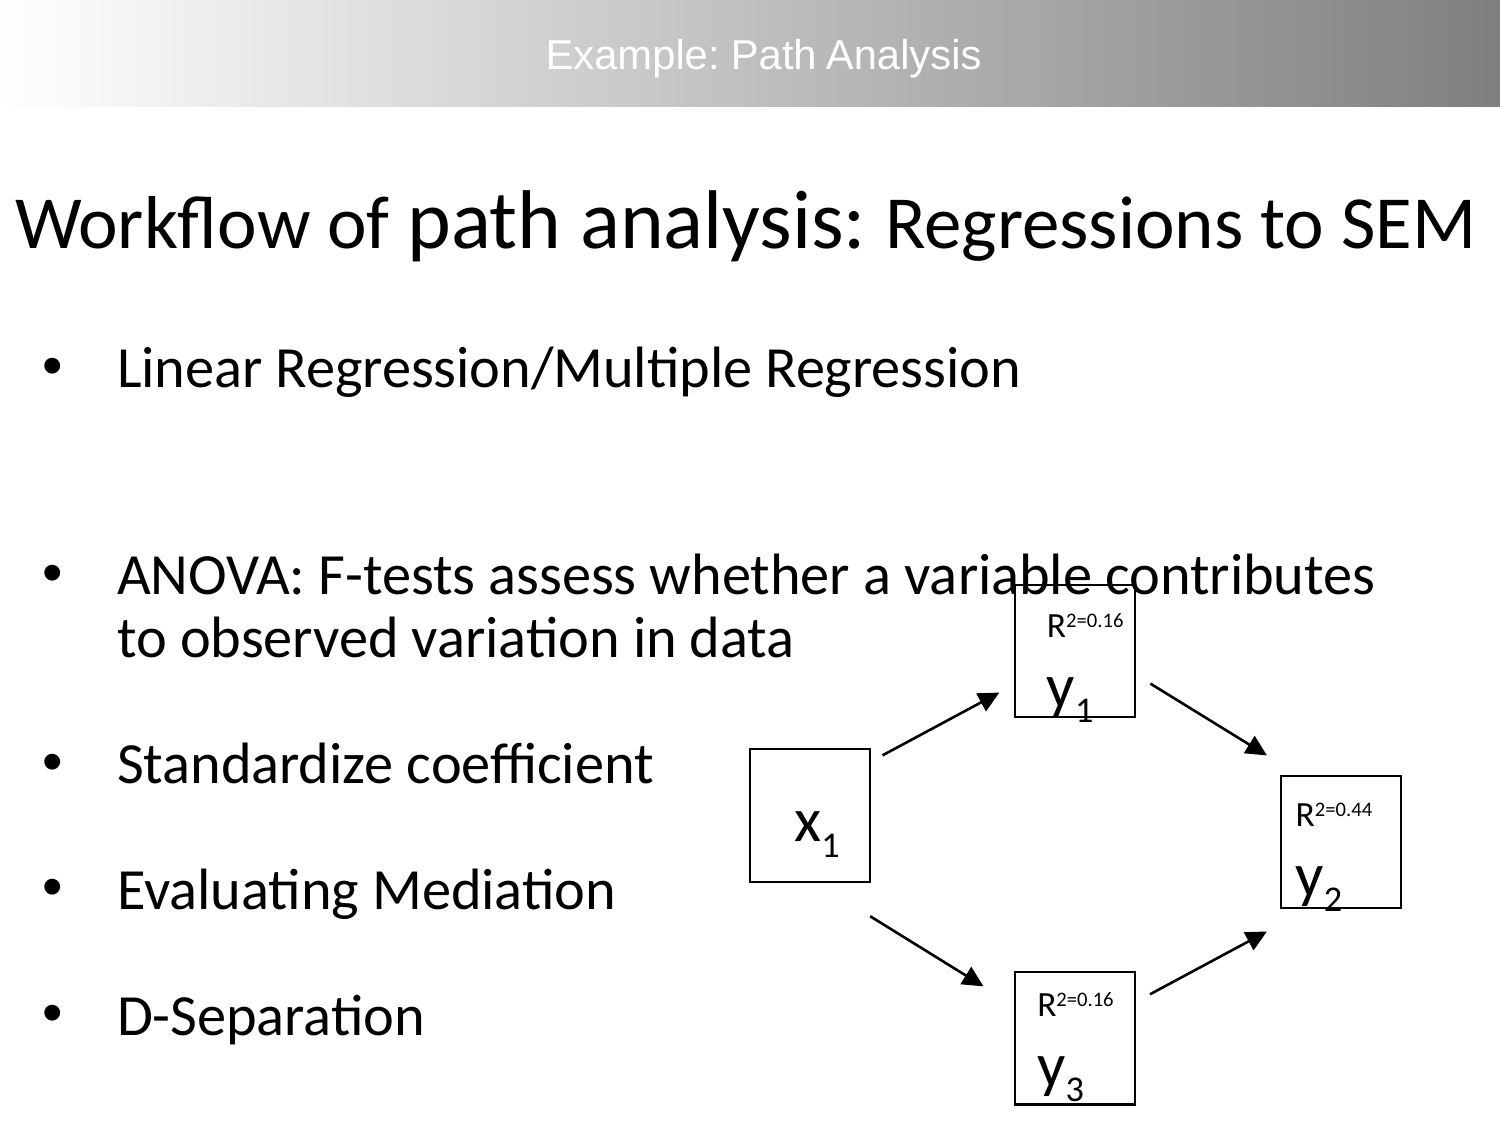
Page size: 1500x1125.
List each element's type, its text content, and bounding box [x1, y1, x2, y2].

text_box [0, 0, 1500, 107]
text_box Example: Path Analysis [530, 20, 997, 86]
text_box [749, 584, 1402, 1105]
text_box Workflow of path analysis: Regressions to SEM [0, 112, 1500, 331]
text_box Linear Regression/Multiple Regression ANOVA: F-tests assess whether a variable contributes to observed variation in data Standardize coefficient Evaluating Mediation D-Separation [27, 330, 1430, 1125]
